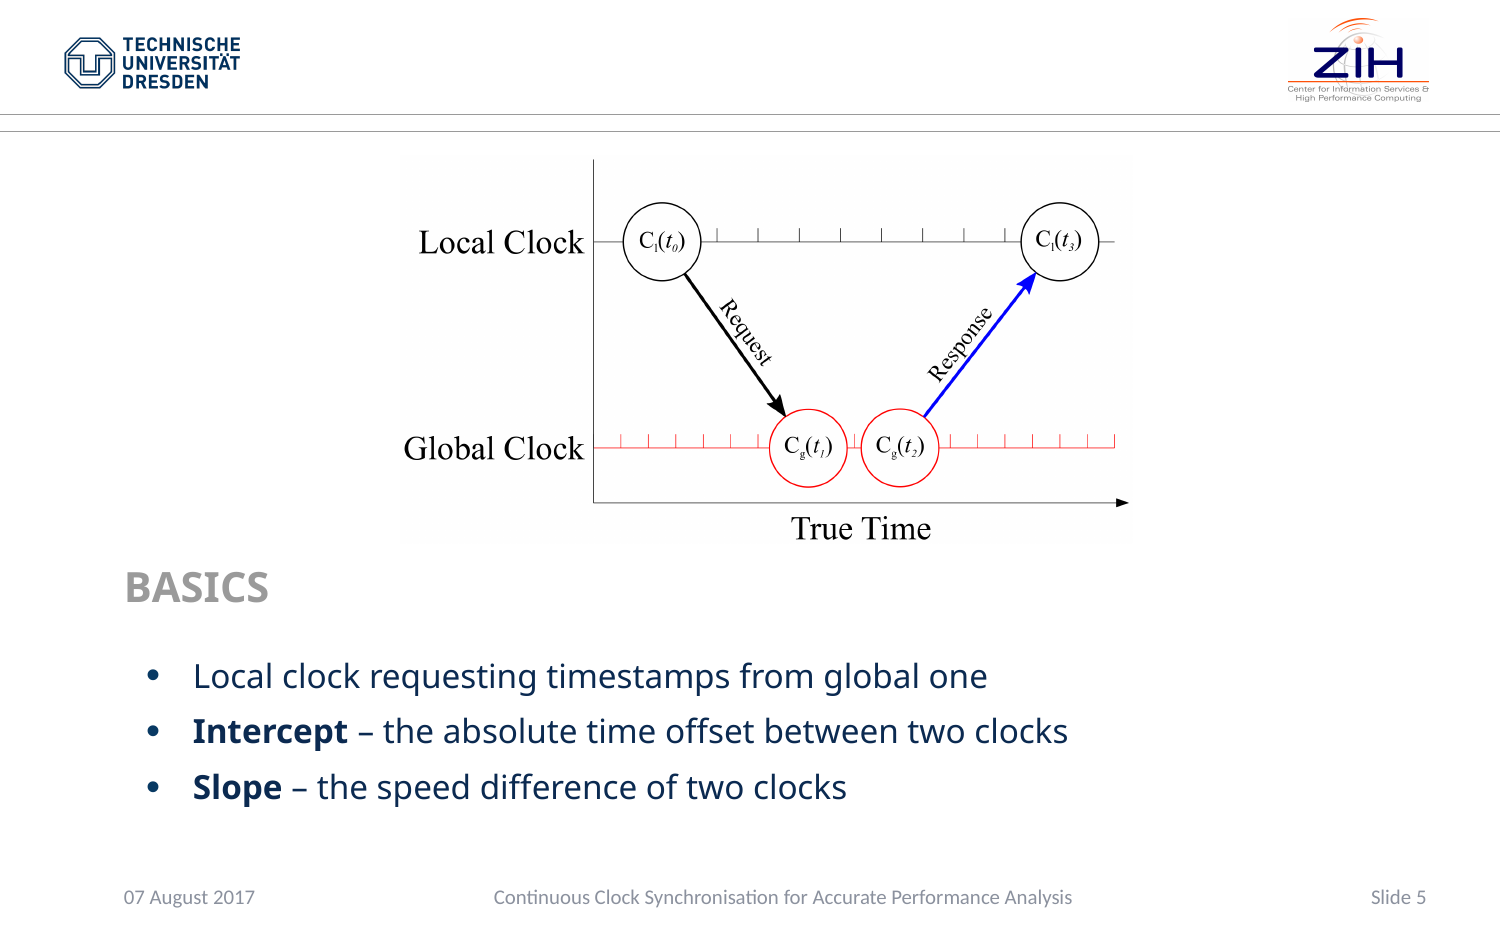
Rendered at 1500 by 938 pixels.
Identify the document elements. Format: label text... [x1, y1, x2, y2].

list BASICS [123, 534, 1410, 611]
picture [399, 155, 1133, 544]
picture [64, 36, 240, 89]
slide_number Slide 5 [1113, 874, 1427, 909]
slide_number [123, 874, 436, 909]
picture [1288, 18, 1429, 102]
list Local clock requesting timestamps from global one Intercept – the absolute time offset between two clocks Slope – the speed difference of two clocks [123, 628, 1409, 833]
footer Continuous Clock Synchronisation for Accurate Performance Analysis [464, 874, 1102, 909]
